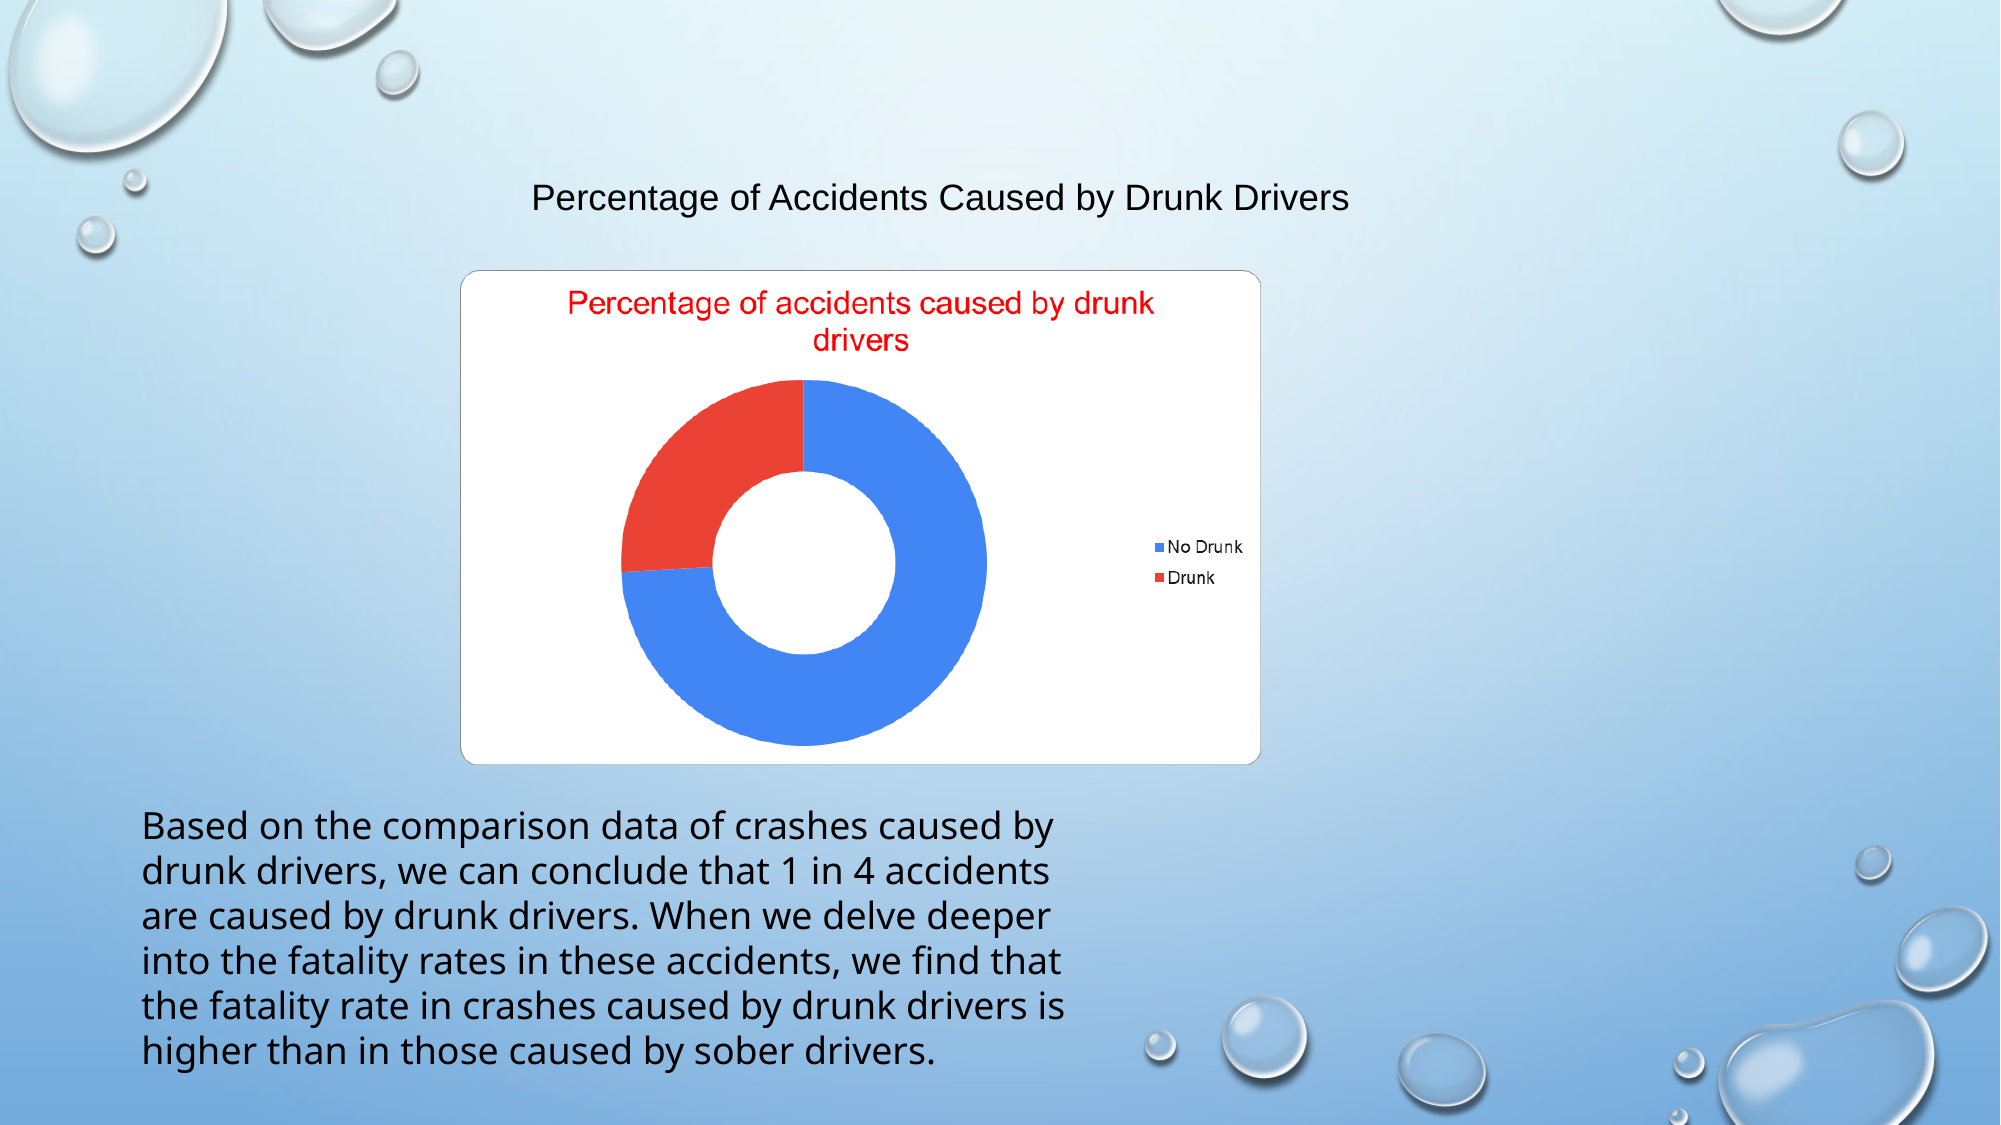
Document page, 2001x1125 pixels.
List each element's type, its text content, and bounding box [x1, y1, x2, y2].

title Percentage of Accidents Caused by Drunk Drivers [126, 171, 1756, 271]
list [460, 270, 1262, 765]
picture [0, 0, 2000, 1125]
text_box Based on the comparison data of crashes caused by drunk drivers, we can conclude that 1 in 4 accidents are caused by drunk drivers. When we delve deeper into the fatality rates in these accidents, we find that the fatality rate in crashes caused by drunk drivers is higher than in those caused by sober drivers. [126, 794, 1127, 1080]
